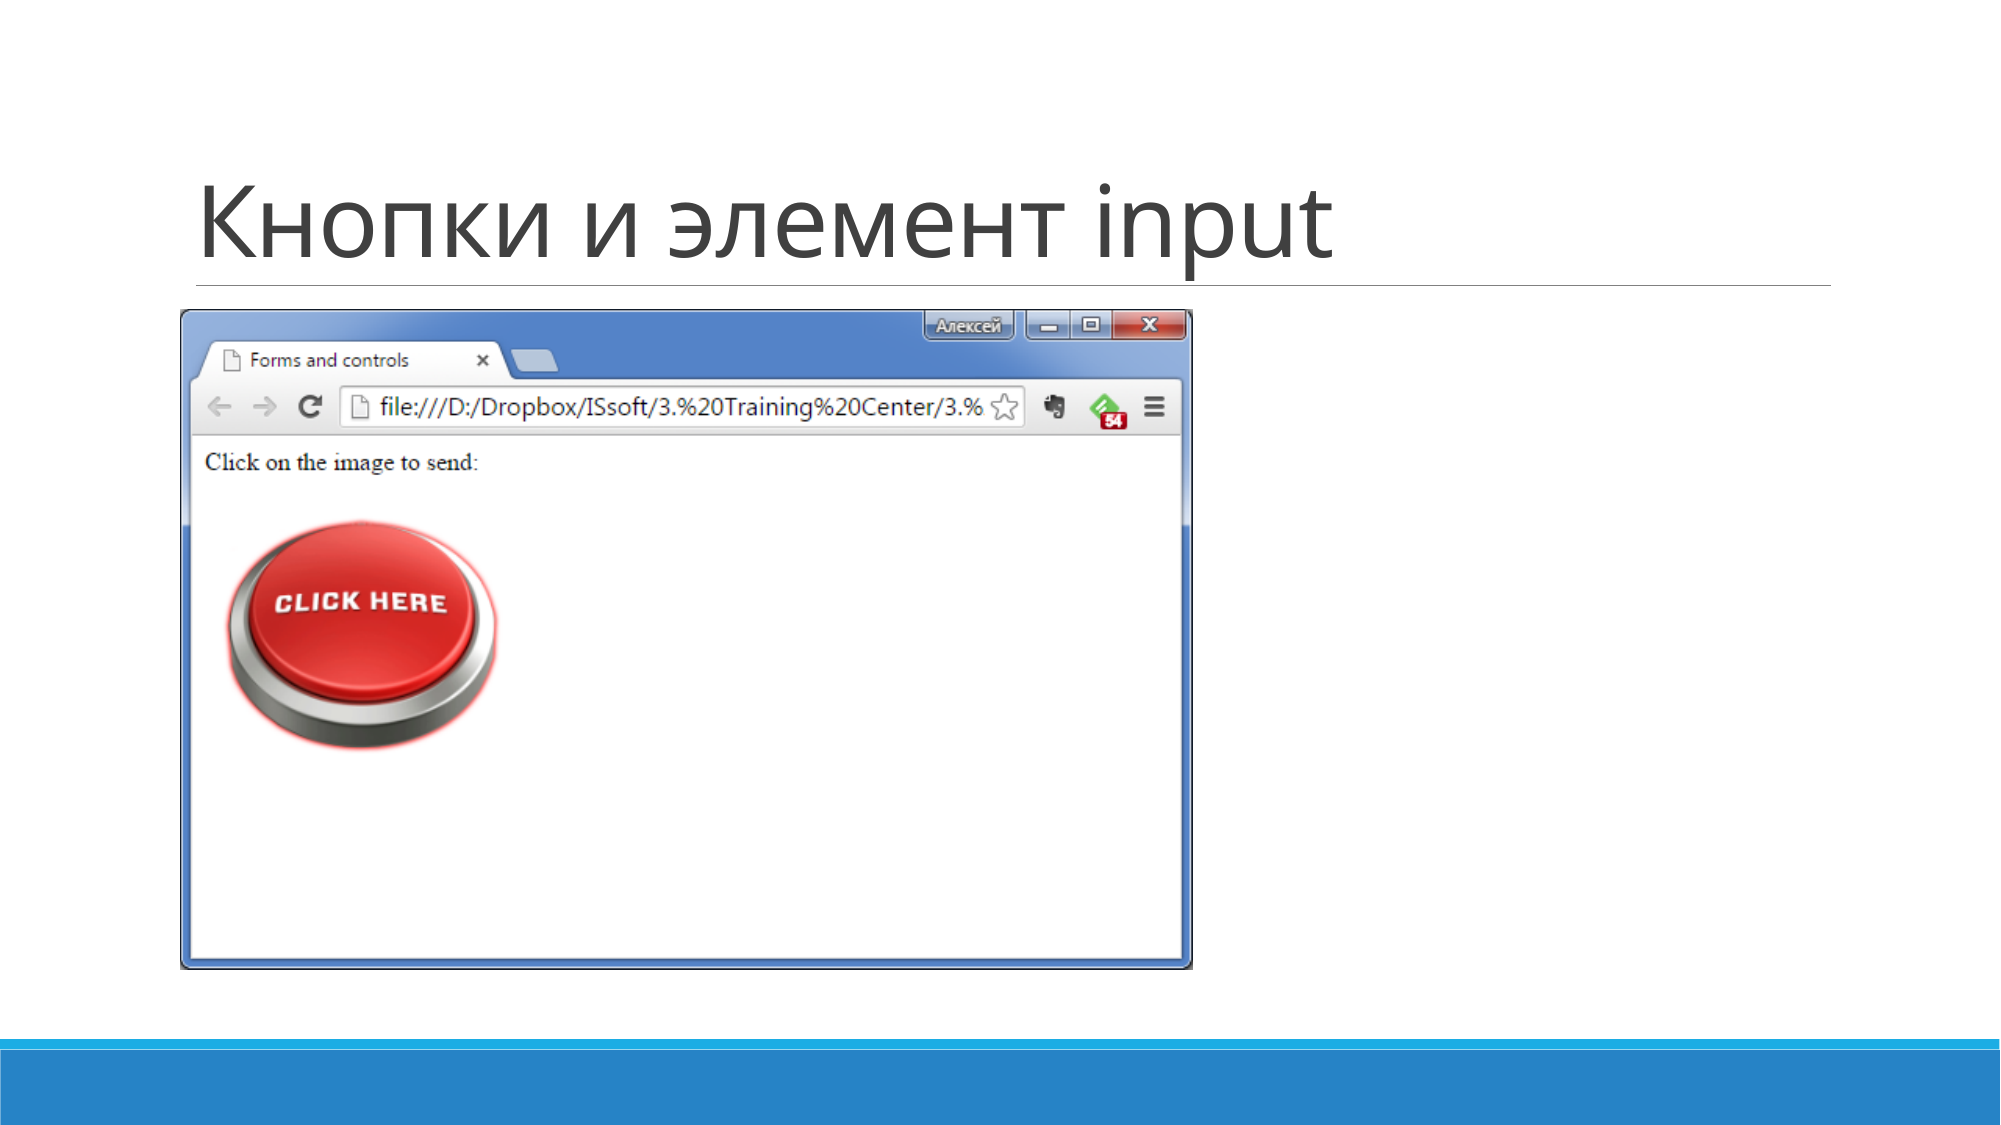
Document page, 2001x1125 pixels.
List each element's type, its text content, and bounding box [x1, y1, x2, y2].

title Кнопки и элемент input [180, 47, 1830, 285]
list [179, 309, 1194, 970]
